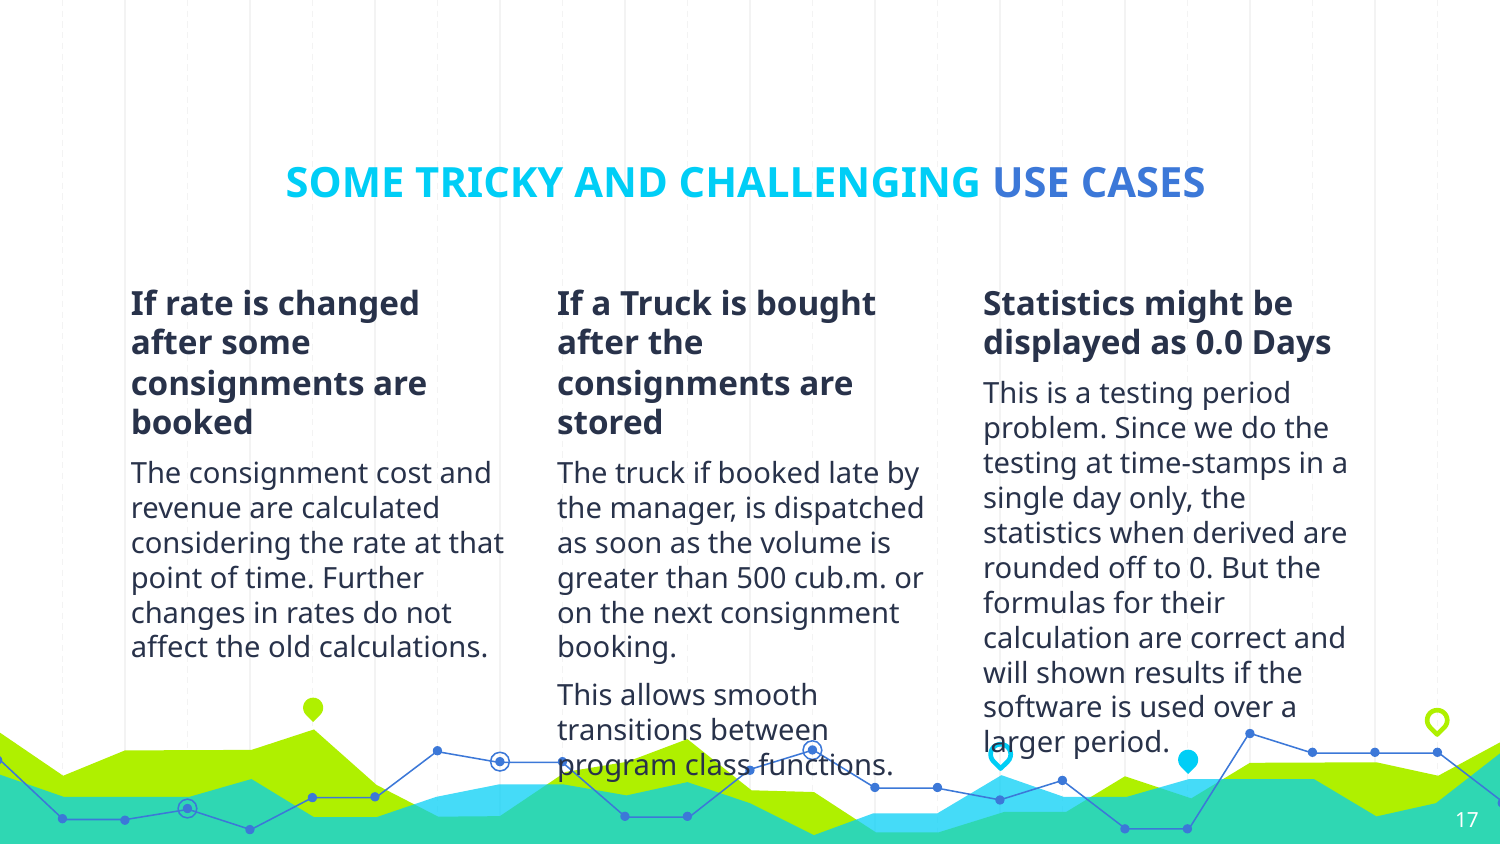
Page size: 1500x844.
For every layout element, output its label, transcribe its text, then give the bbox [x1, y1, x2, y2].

list Statistics might be displayed as 0.0 Days This is a testing period problem. Since we do the testing at time-stamps in a single day only, the statistics when derived are rounded off to 0. But the formulas for their calculation are correct and will shown results if the software is used over a larger period. [968, 266, 1374, 711]
list If a Truck is bought after the consignments are stored The truck if booked late by the manager, is dispatched as soon as the volume is greater than 500 cub.m. or on the next consignment booking. This allows smooth transitions between program class functions. [542, 266, 948, 711]
title SOME TRICKY AND CHALLENGING USE CASES [171, 103, 1320, 222]
slide_number ‹#› [1403, 791, 1494, 844]
list If rate is changed after some consignments are booked The consignment cost and revenue are calculated considering the rate at that point of time. Further changes in rates do not affect the old calculations. [115, 266, 522, 711]
